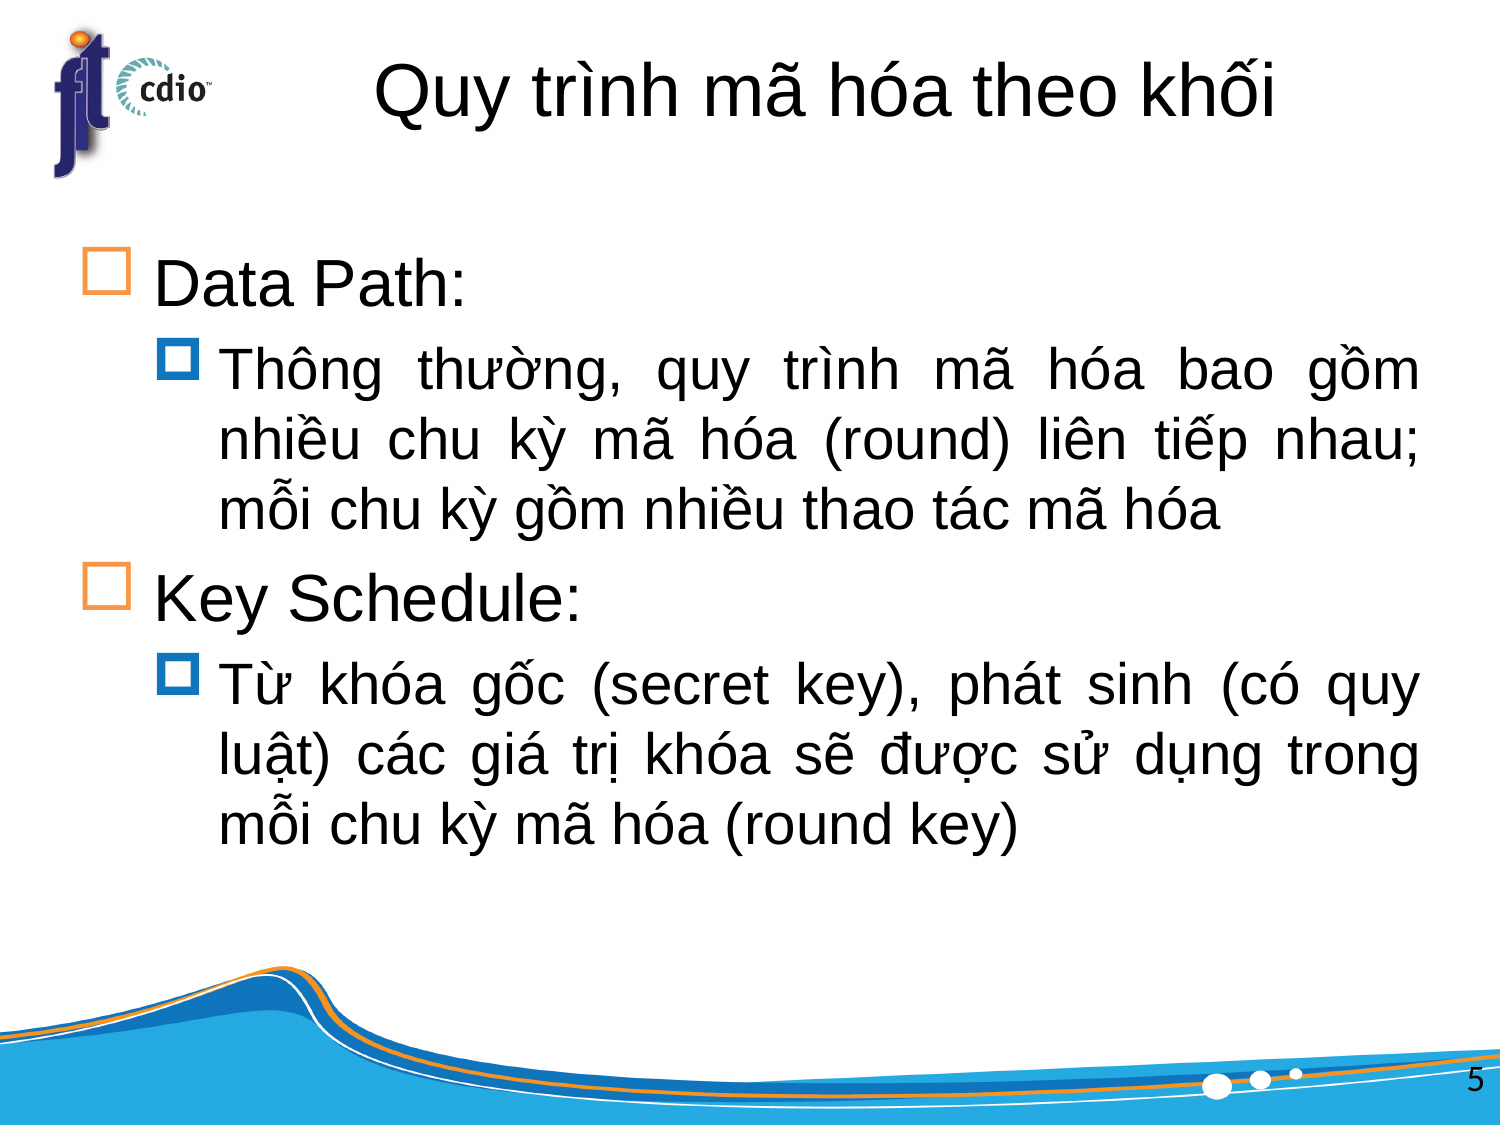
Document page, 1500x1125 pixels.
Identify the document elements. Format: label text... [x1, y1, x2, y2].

text_box 5 [1149, 1046, 1500, 1125]
list Data Path: Thông thường, quy trình mã hóa bao gồm nhiều chu kỳ mã hóa (round) liên tiếp nhau; mỗi chu kỳ gồm nhiều thao tác mã hóa Key Schedule: Từ khóa gốc (secret key), phát sinh (có quy luật) các giá trị khóa sẽ được sử dụng trong mỗi chu kỳ mã hóa (round key) [62, 232, 1438, 817]
title Quy trình mã hóa theo khối [226, 6, 1425, 166]
picture [0, 0, 1500, 1125]
